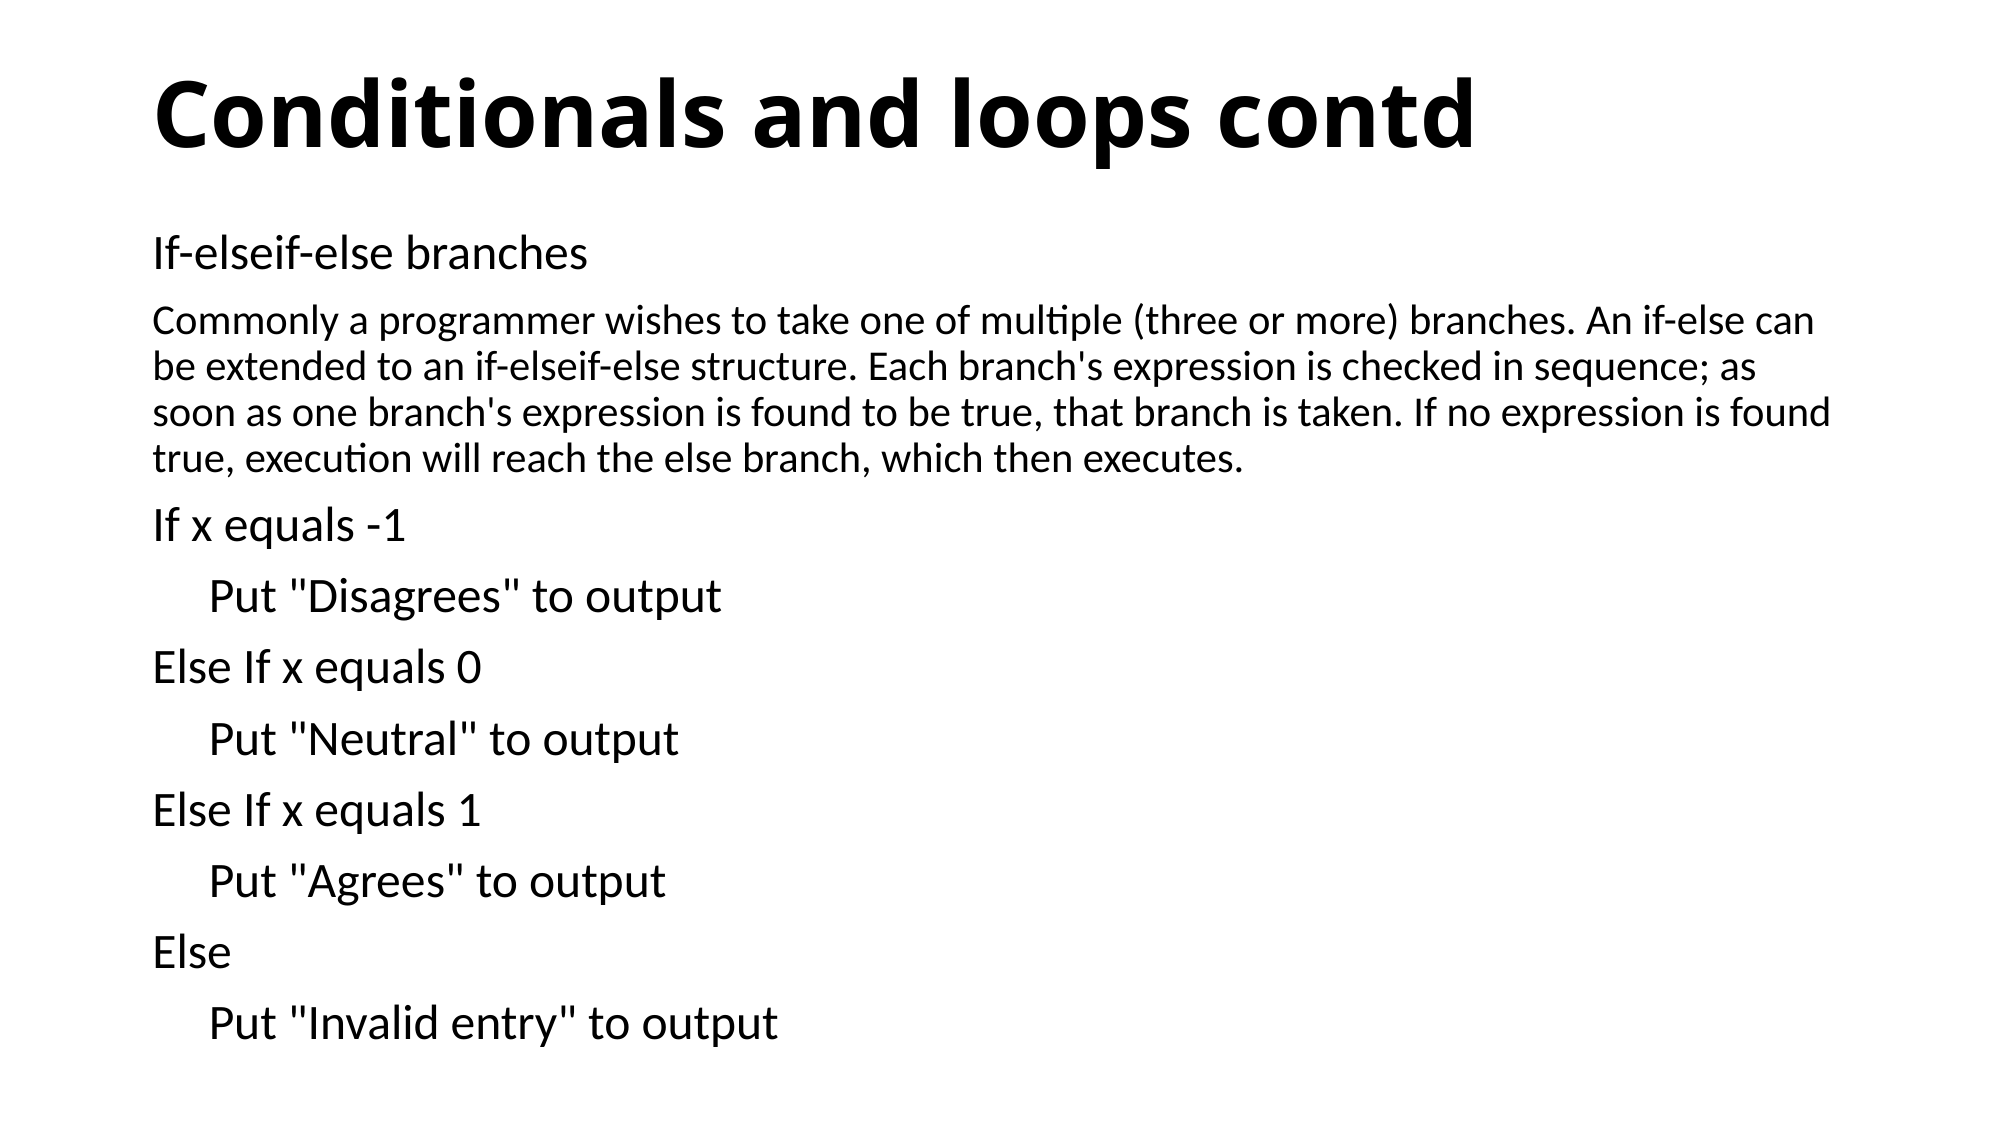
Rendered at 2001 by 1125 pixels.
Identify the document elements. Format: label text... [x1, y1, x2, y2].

title Conditionals and loops contd [137, 35, 1863, 200]
list If-elseif-else branches Commonly a programmer wishes to take one of multiple (three or more) branches. An if-else can be extended to an if-elseif-else structure. Each branch's expression is checked in sequence; as soon as one branch's expression is found to be true, that branch is taken. If no expression is found true, execution will reach the else branch, which then executes. If x equals -1 Put "Disagrees" to output Else If x equals 0 Put "Neutral" to output Else If x equals 1 Put "Agrees" to output Else Put "Invalid entry" to output [137, 219, 1863, 1066]
